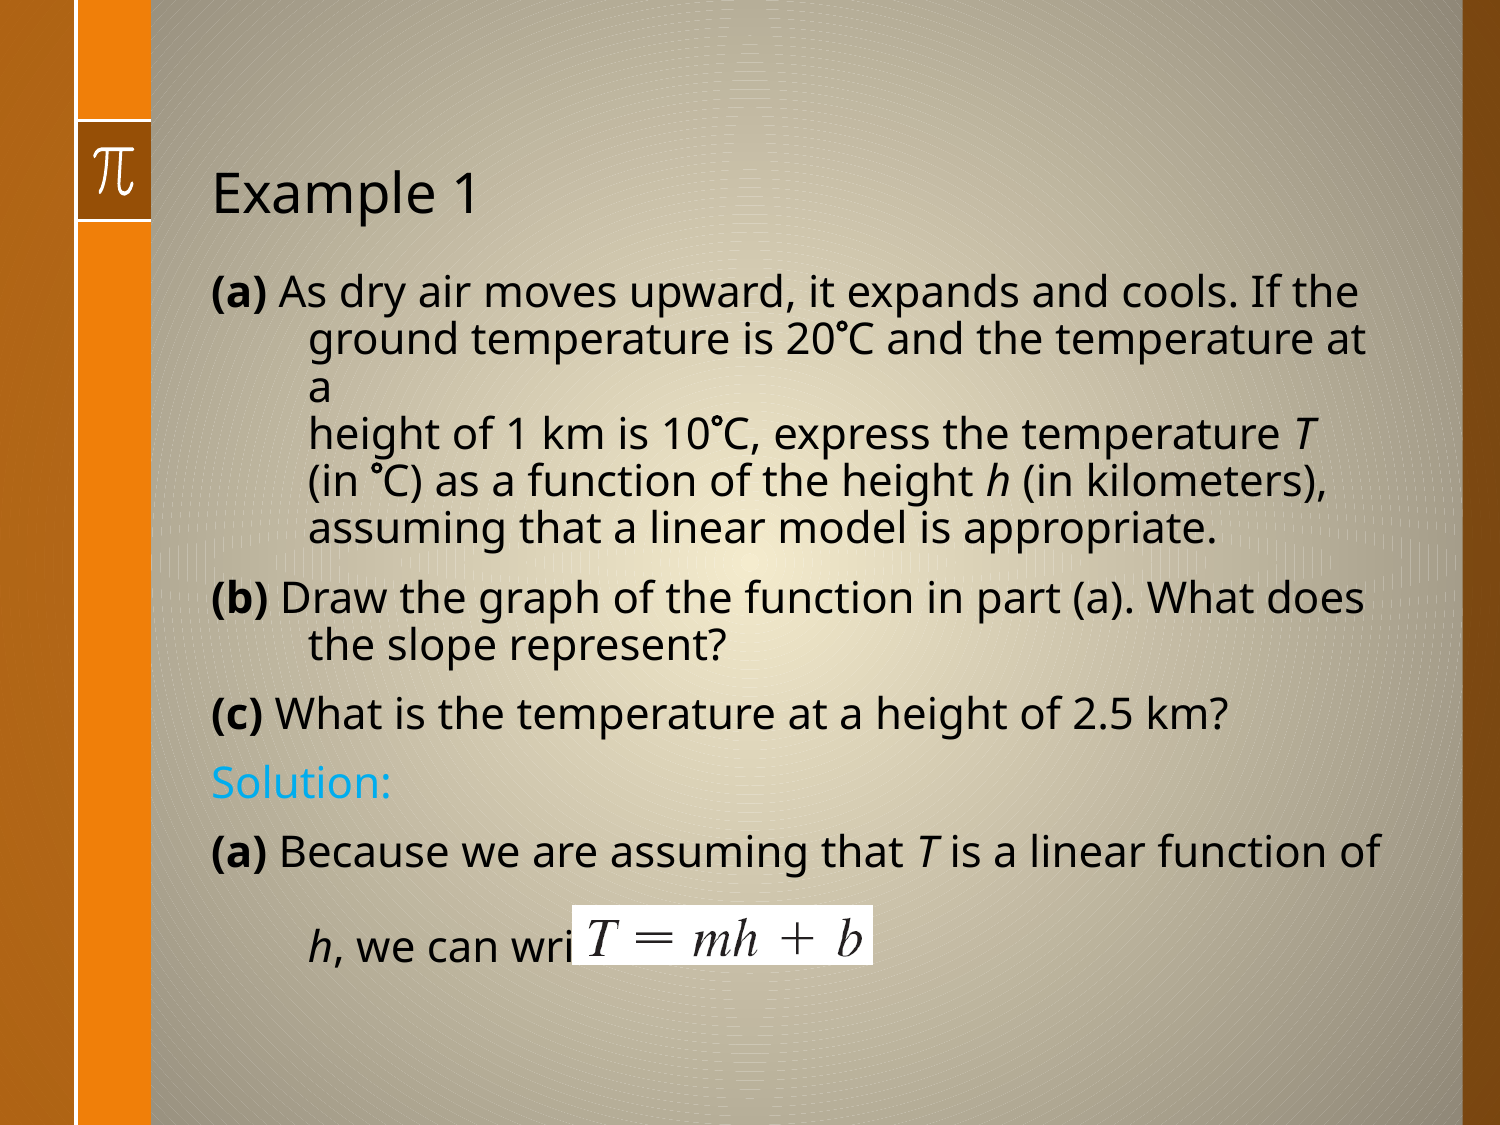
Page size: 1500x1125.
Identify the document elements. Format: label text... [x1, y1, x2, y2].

list (a) As dry air moves upward, it expands and cools. If the ground temperature is 20C and the temperature at a height of 1 km is 10C, express the temperature T (in C) as a function of the height h (in kilometers), assuming that a linear model is appropriate. (b) Draw the graph of the function in part (a). What does the slope represent? (c) What is the temperature at a height of 2.5 km? Solution: (a) Because we are assuming that T is a linear function of h, we can write [196, 262, 1400, 1013]
title Example 1 [196, 29, 1400, 233]
picture [572, 904, 873, 965]
